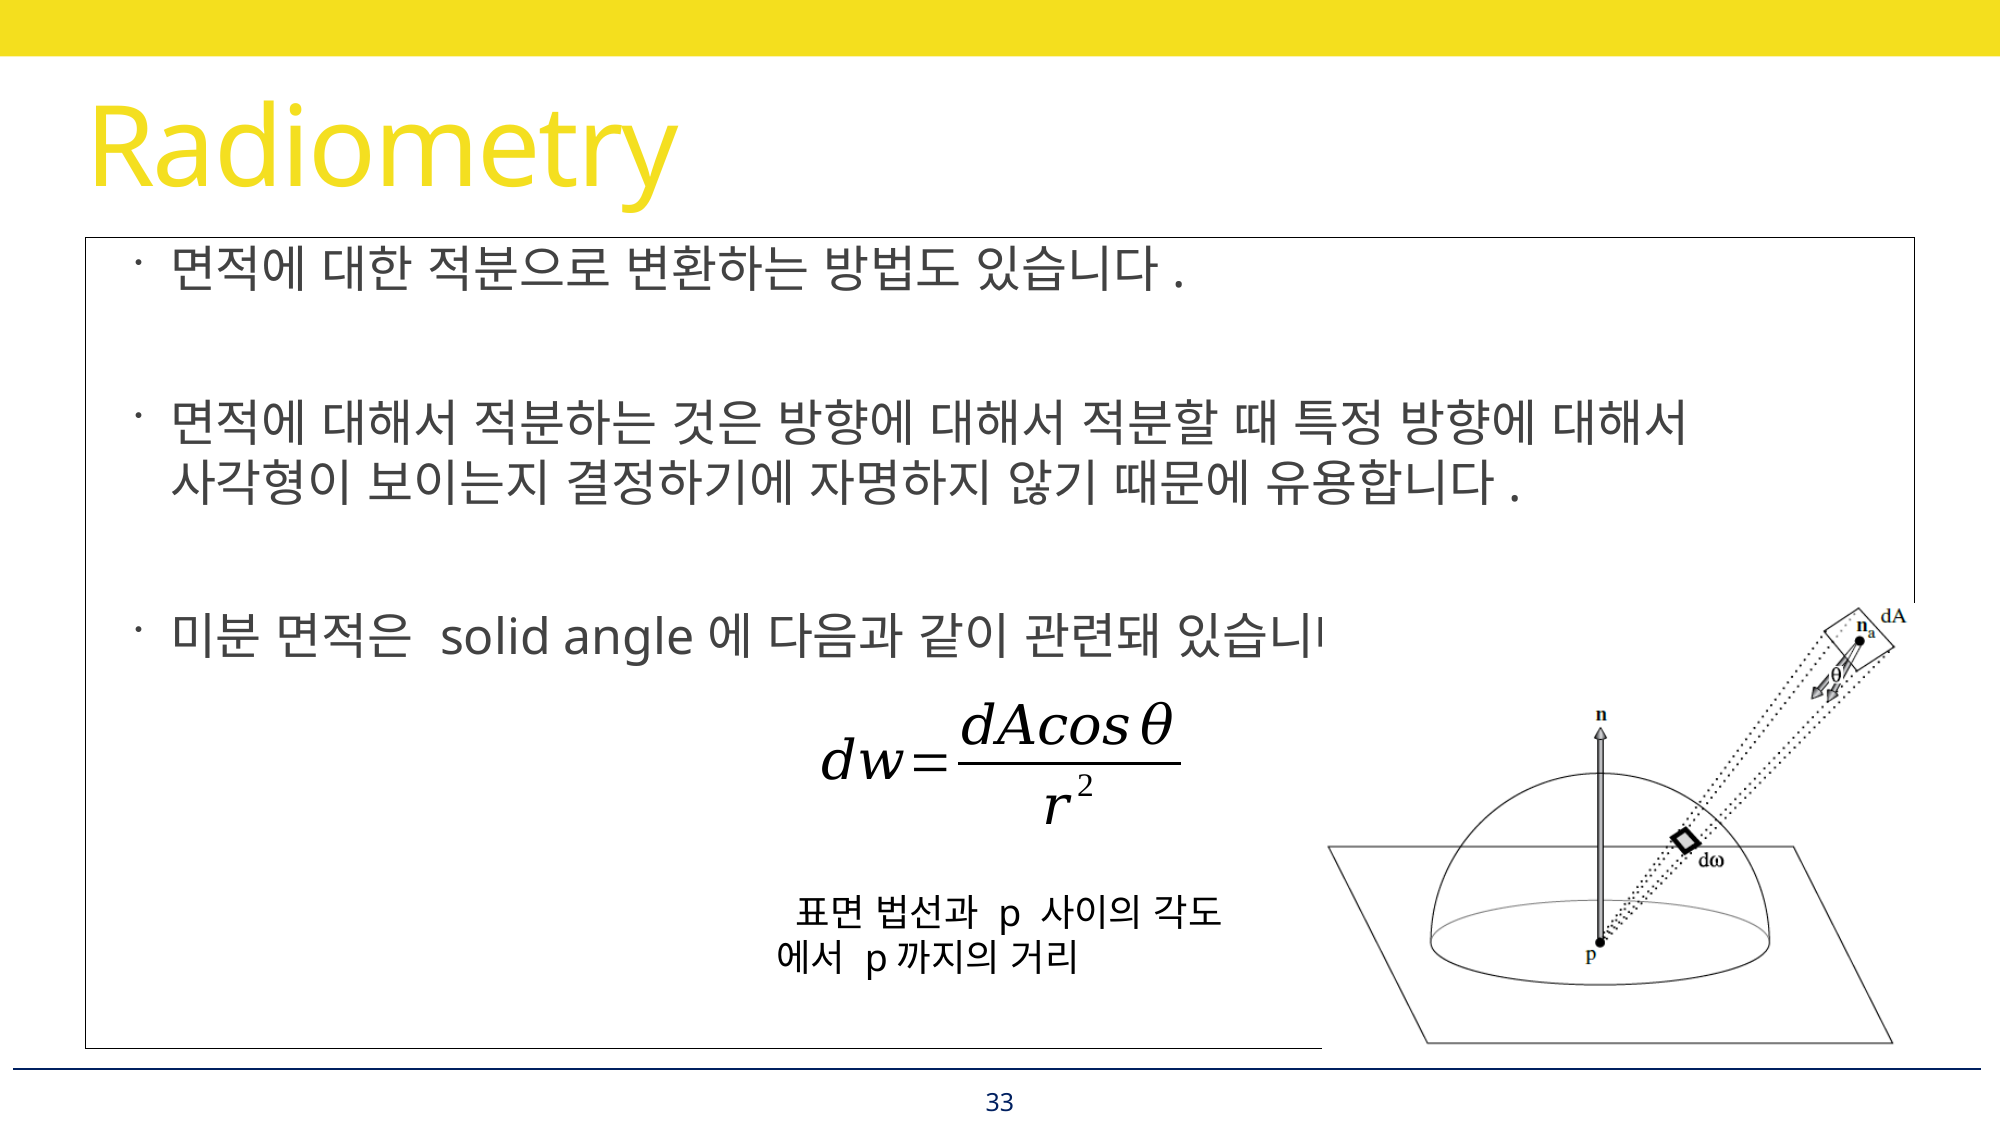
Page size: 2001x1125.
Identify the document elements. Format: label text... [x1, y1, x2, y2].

list 면적에 대한 적분으로 변환하는 방법도 있습니다. 면적에 대해서 적분하는 것은 방향에 대해서 적분할 때 특정 방향에 대해서 사각형이 보이는지 결정하기에 자명하지 않기 때문에 유용합니다. 미분 면적은 solid angle에 다음과 같이 관련돼 있습니다. [85, 237, 1915, 1049]
title Radiometry [85, 89, 1915, 212]
picture [1322, 603, 1915, 1049]
slide_number 33 [916, 1078, 1084, 1125]
